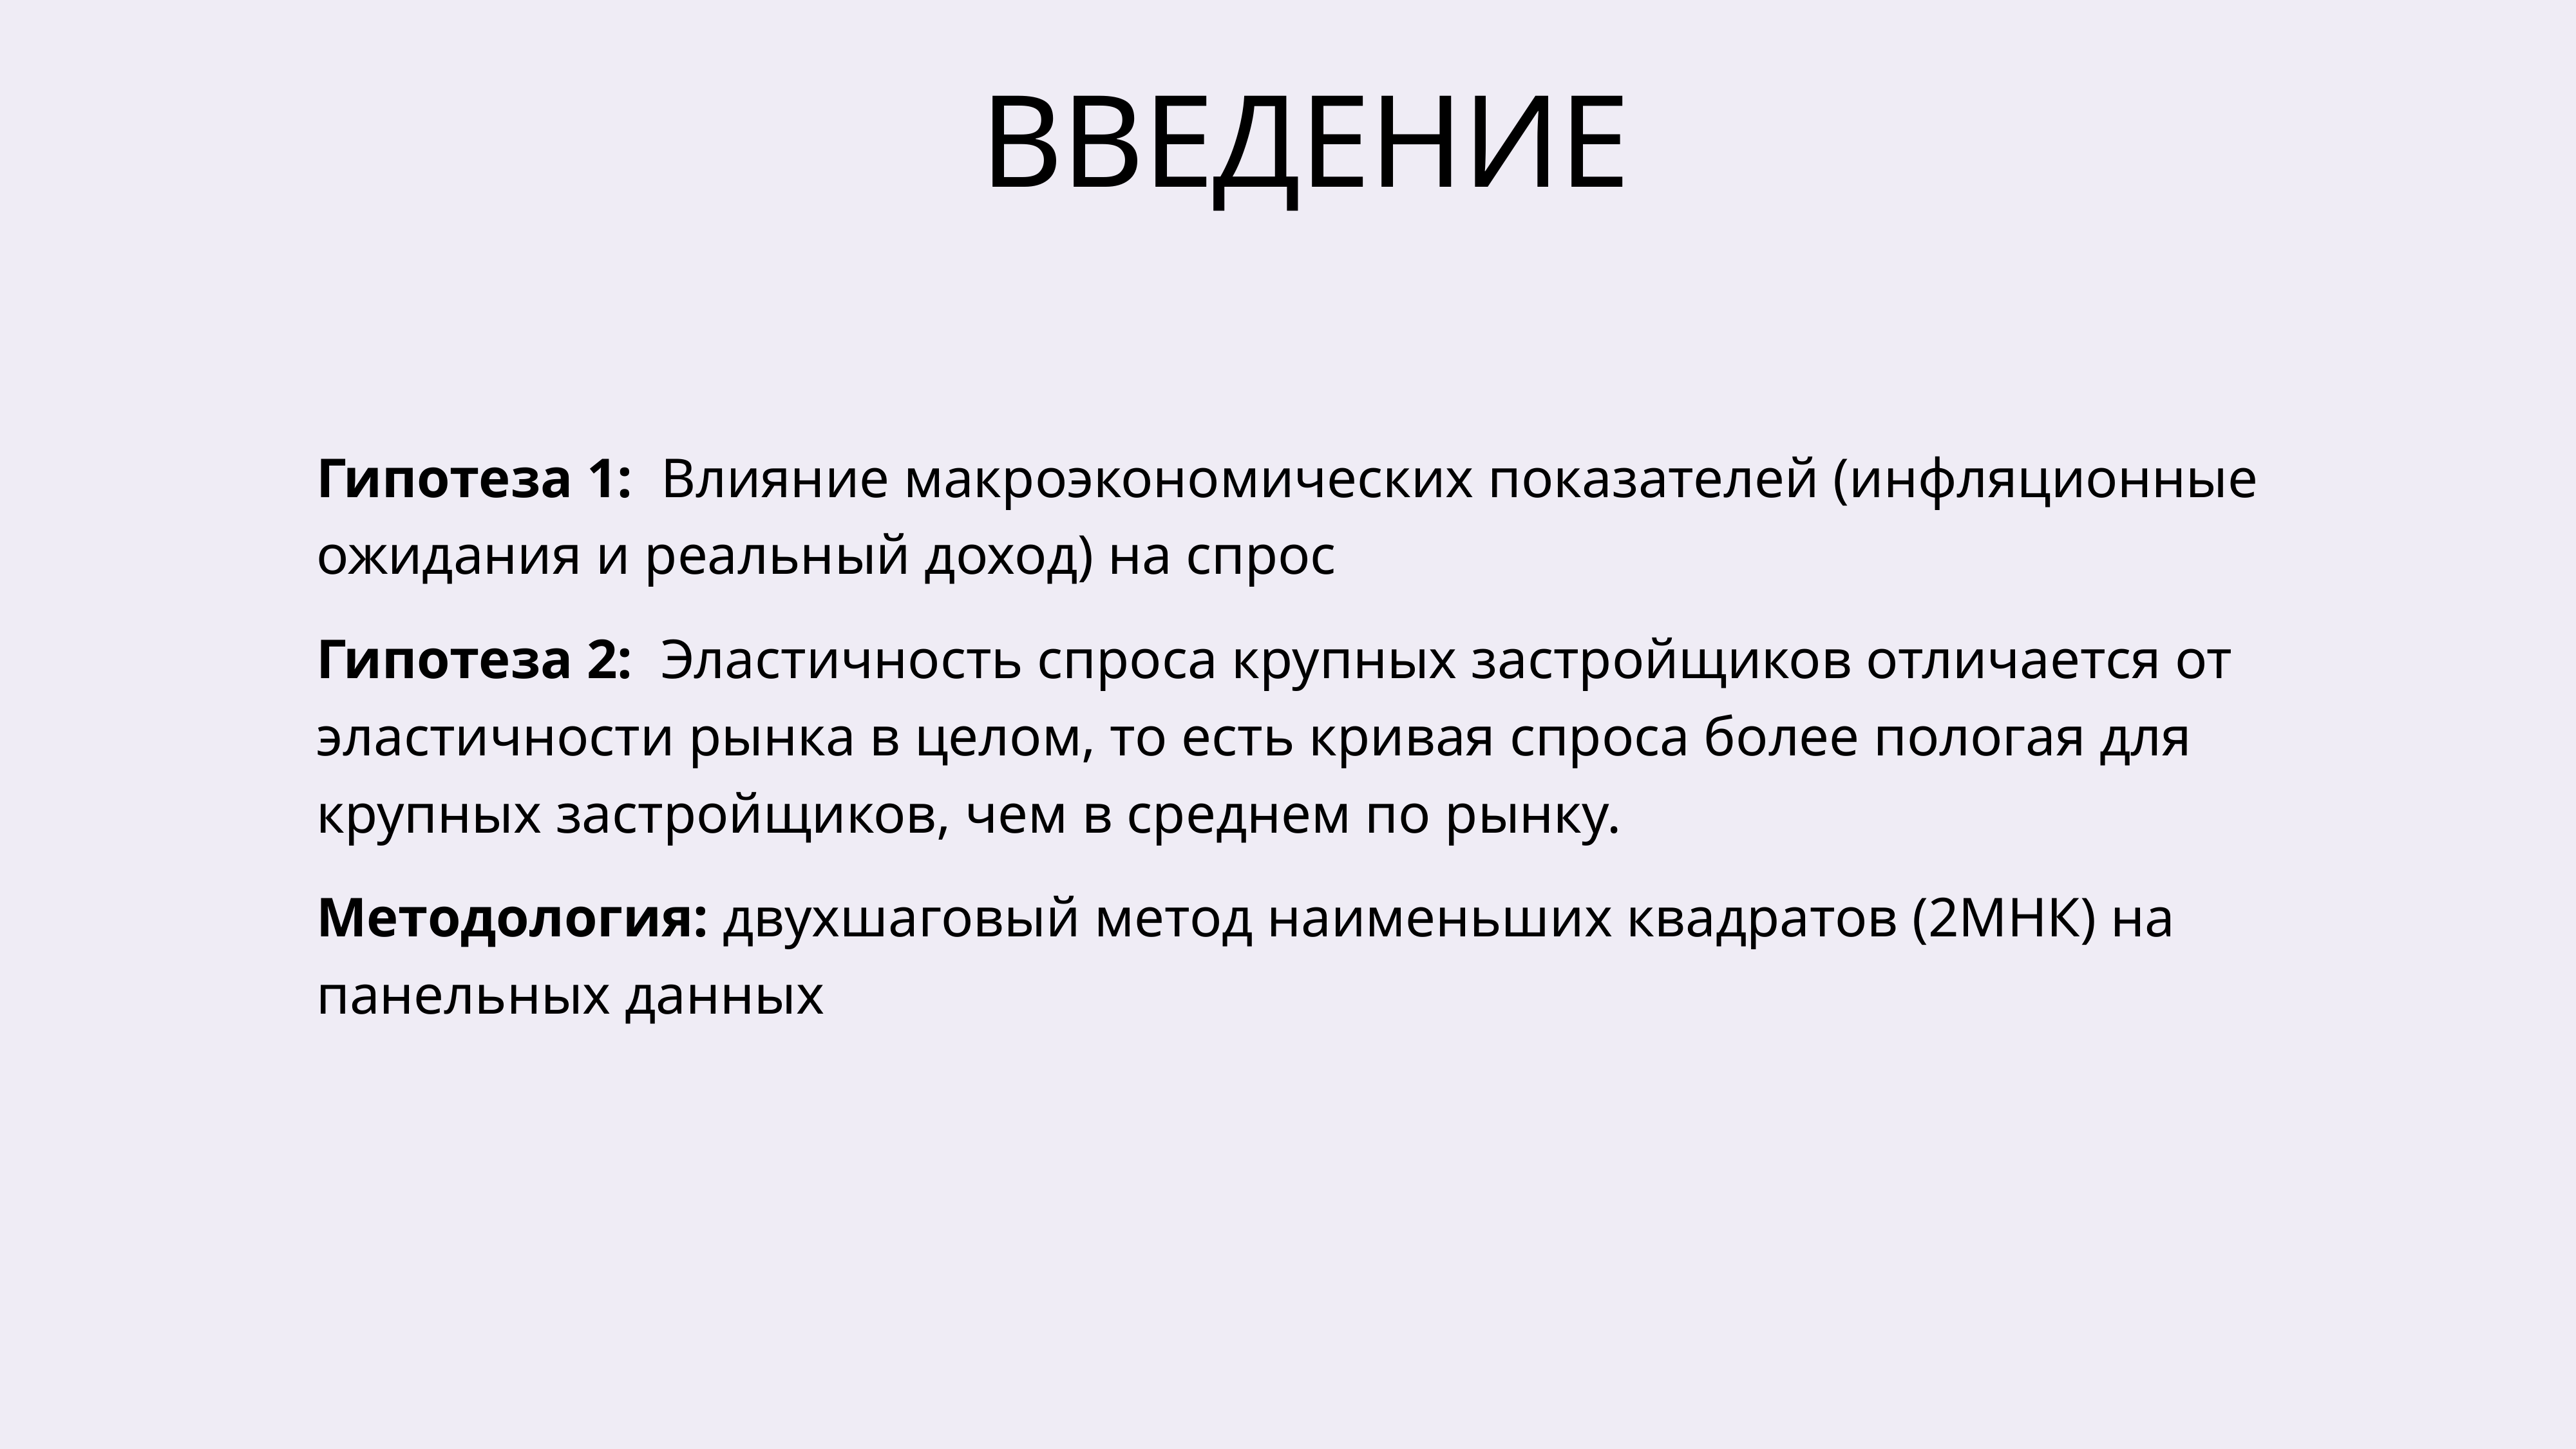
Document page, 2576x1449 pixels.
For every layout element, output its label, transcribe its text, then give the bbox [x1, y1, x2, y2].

list Гипотеза 1: Влияние макроэкономических показателей (инфляционные ожидания и реальный доход) на спрос Гипотеза 2: Эластичность спроса крупных застройщиков отличается от эластичности рынка в целом, то есть кривая спроса более пологая для крупных застройщиков, чем в среднем по рынку. Методология: двухшаговый метод наименьших квадратов (2МНК) на панельных данных [307, 426, 2336, 1155]
title Введение [307, 72, 2336, 294]
